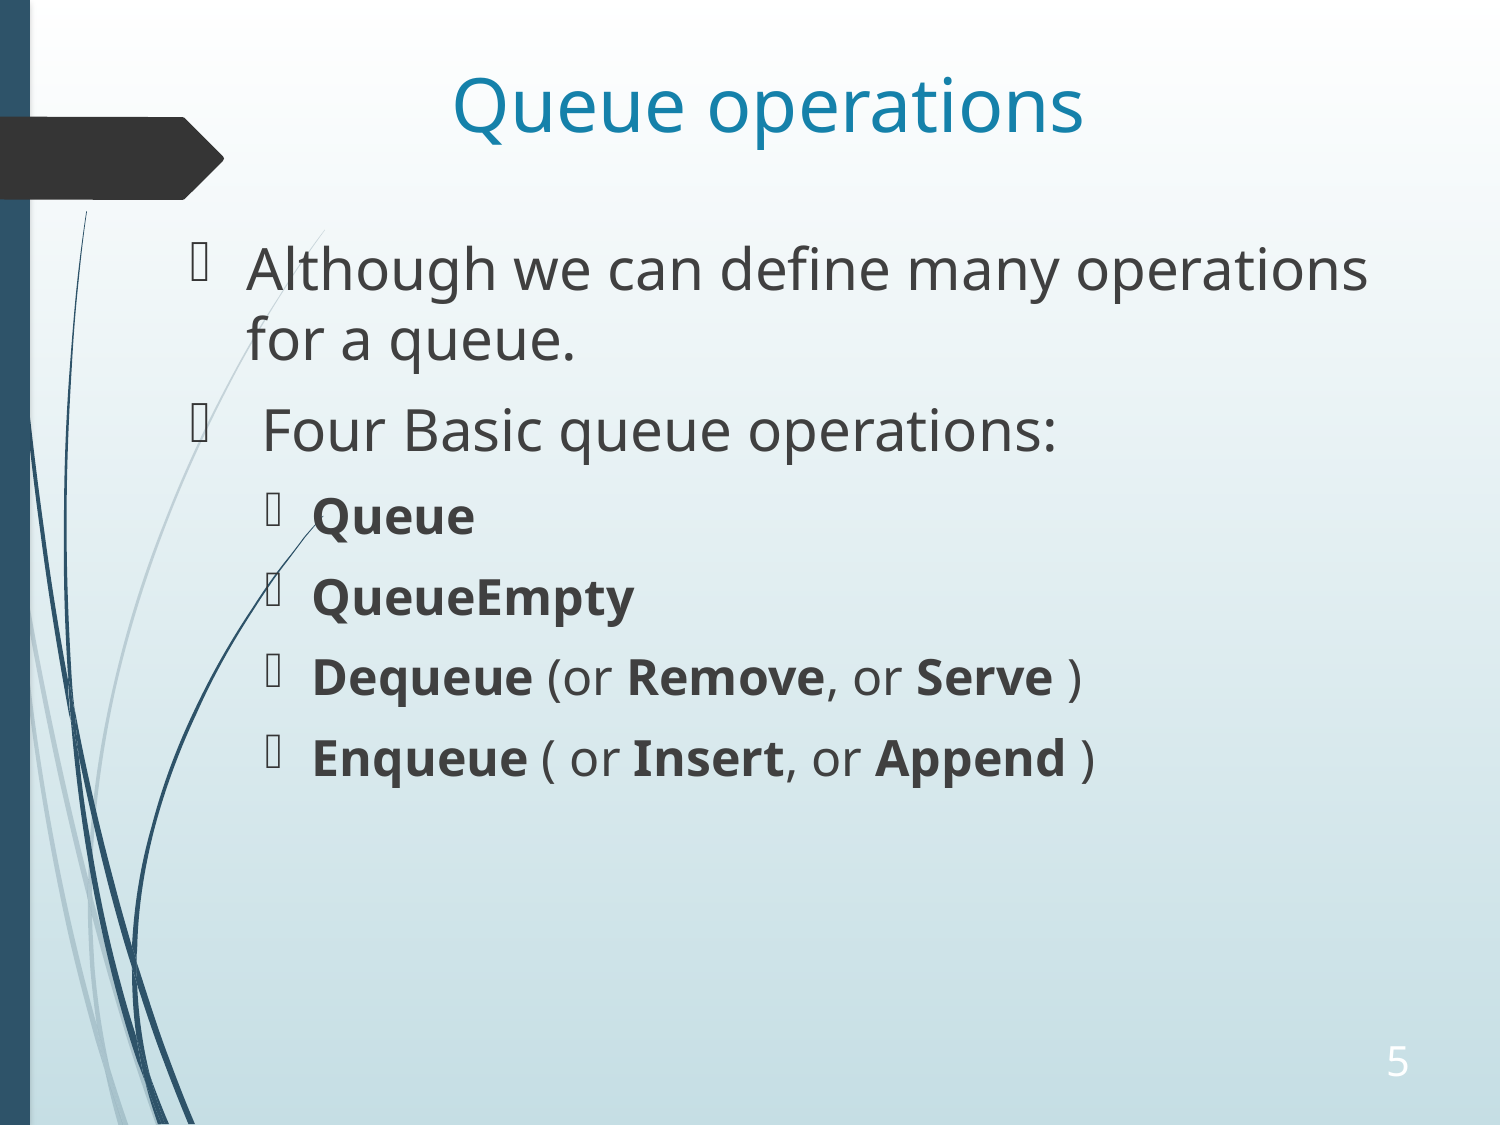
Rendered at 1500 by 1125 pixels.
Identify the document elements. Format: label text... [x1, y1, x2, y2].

title Queue operations [125, 50, 1413, 163]
list Although we can define many operations for a queue. Four Basic queue operations: Queue QueueEmpty Dequeue (or Remove, or Serve ) Enqueue ( or Insert, or Append ) [174, 224, 1400, 970]
slide_number 5 [1074, 1024, 1425, 1103]
